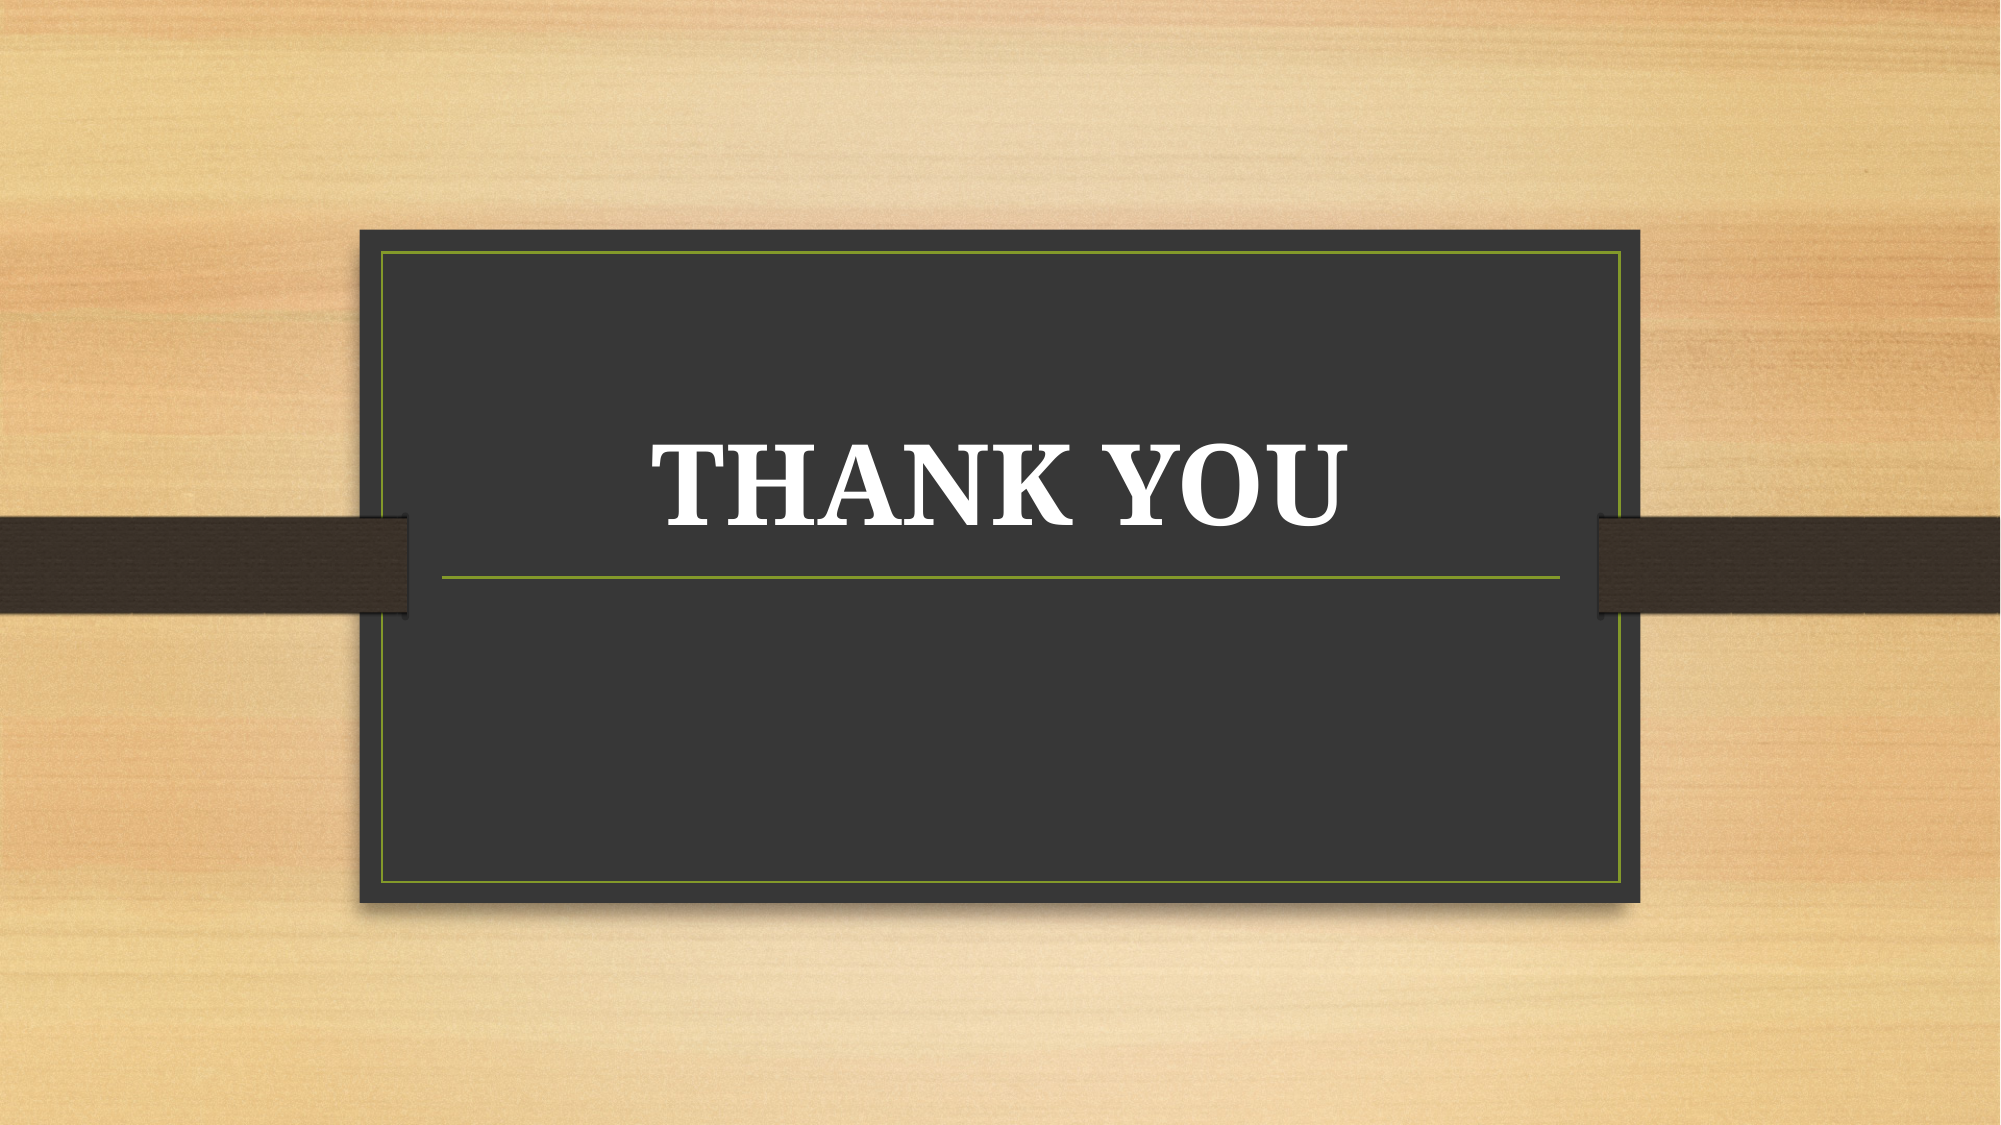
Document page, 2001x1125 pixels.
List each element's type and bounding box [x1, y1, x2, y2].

text_box [0, 512, 2000, 621]
text_box [0, 0, 2000, 512]
text_box [0, 621, 2000, 1125]
